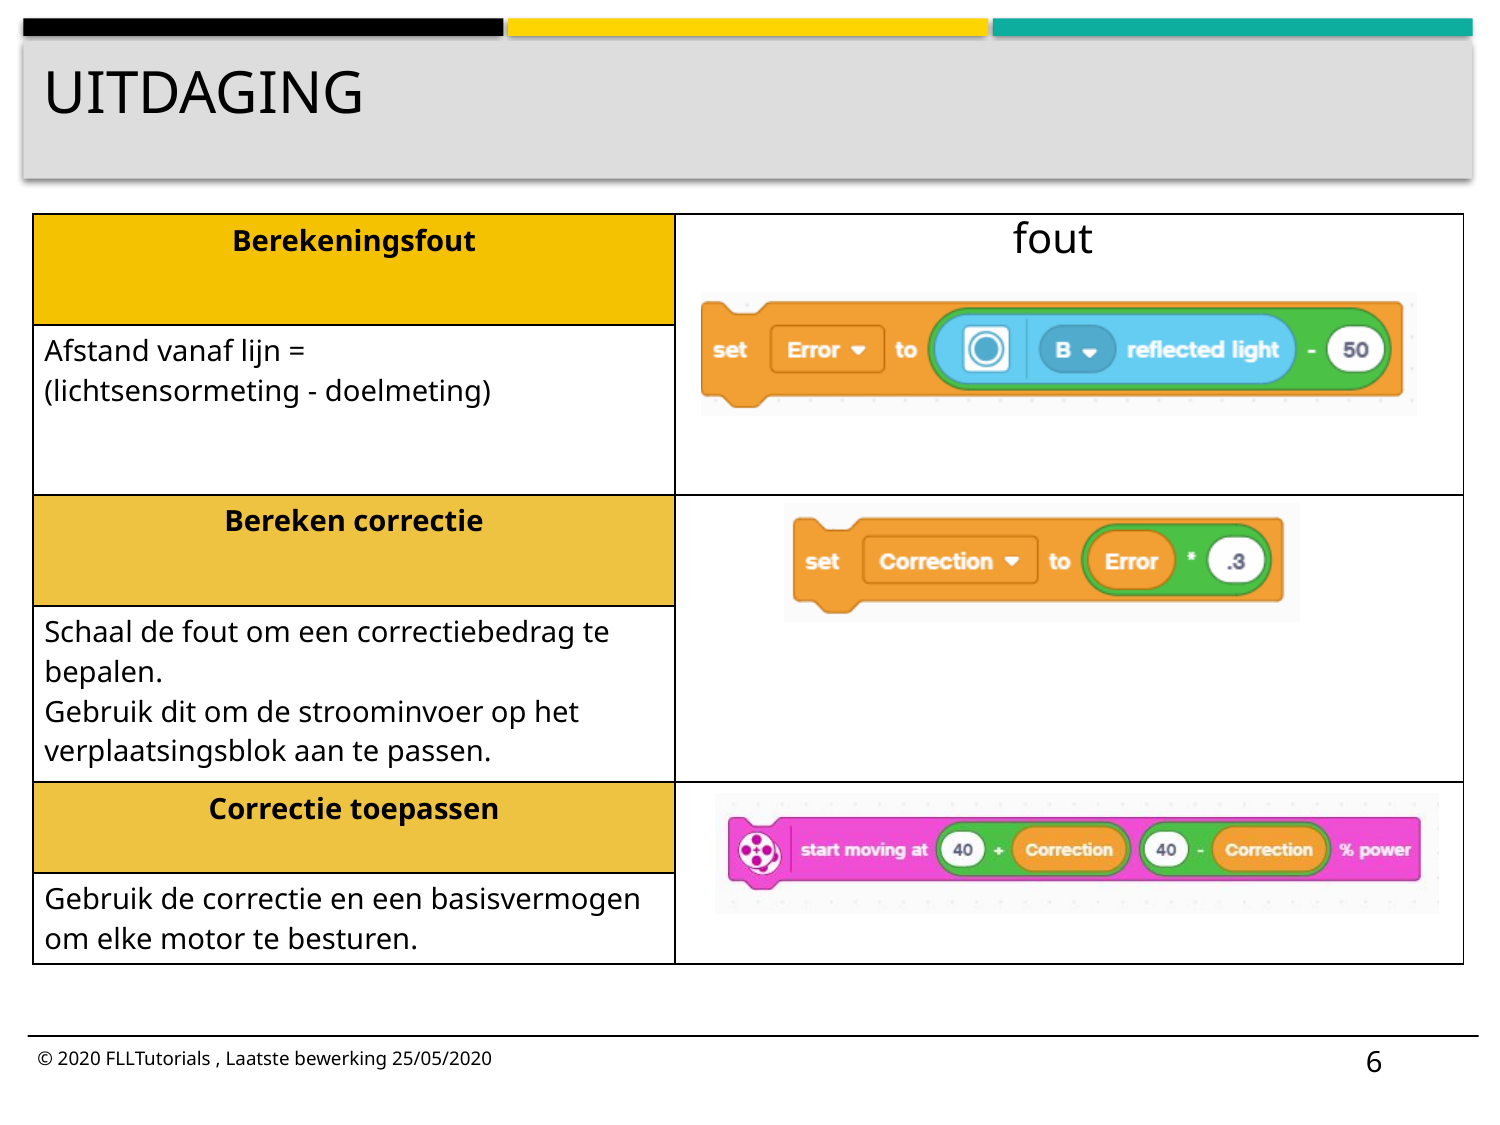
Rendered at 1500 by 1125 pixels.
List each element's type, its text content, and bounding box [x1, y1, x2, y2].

footer © 2020 FLLTutorials , Laatste bewerking 25/05/2020 [22, 1038, 822, 1099]
text_box fout [998, 204, 1120, 270]
title Uitdaging [28, 48, 1464, 172]
slide_number 6 [1351, 1036, 1478, 1097]
table_header Berekeningsfout [34, 215, 674, 324]
table_cell [676, 496, 1463, 781]
table_cell Afstand vanaf lijn = (lichtsensormeting - doelmeting) [34, 326, 674, 494]
table_cell Bereken correctie [34, 496, 674, 605]
table_cell Gebruik de correctie en een basisvermogen om elke motor te besturen. [34, 874, 674, 963]
table_cell Schaal de fout om een correctiebedrag te bepalen. Gebruik dit om de stroominvoer op het verplaatsingsblok aan te passen. [34, 607, 674, 781]
table_header [676, 215, 1463, 494]
picture [783, 503, 1301, 622]
picture [715, 792, 1439, 914]
table_cell Correctie toepassen [34, 783, 674, 872]
table_cell [676, 783, 1463, 963]
picture [700, 291, 1418, 417]
